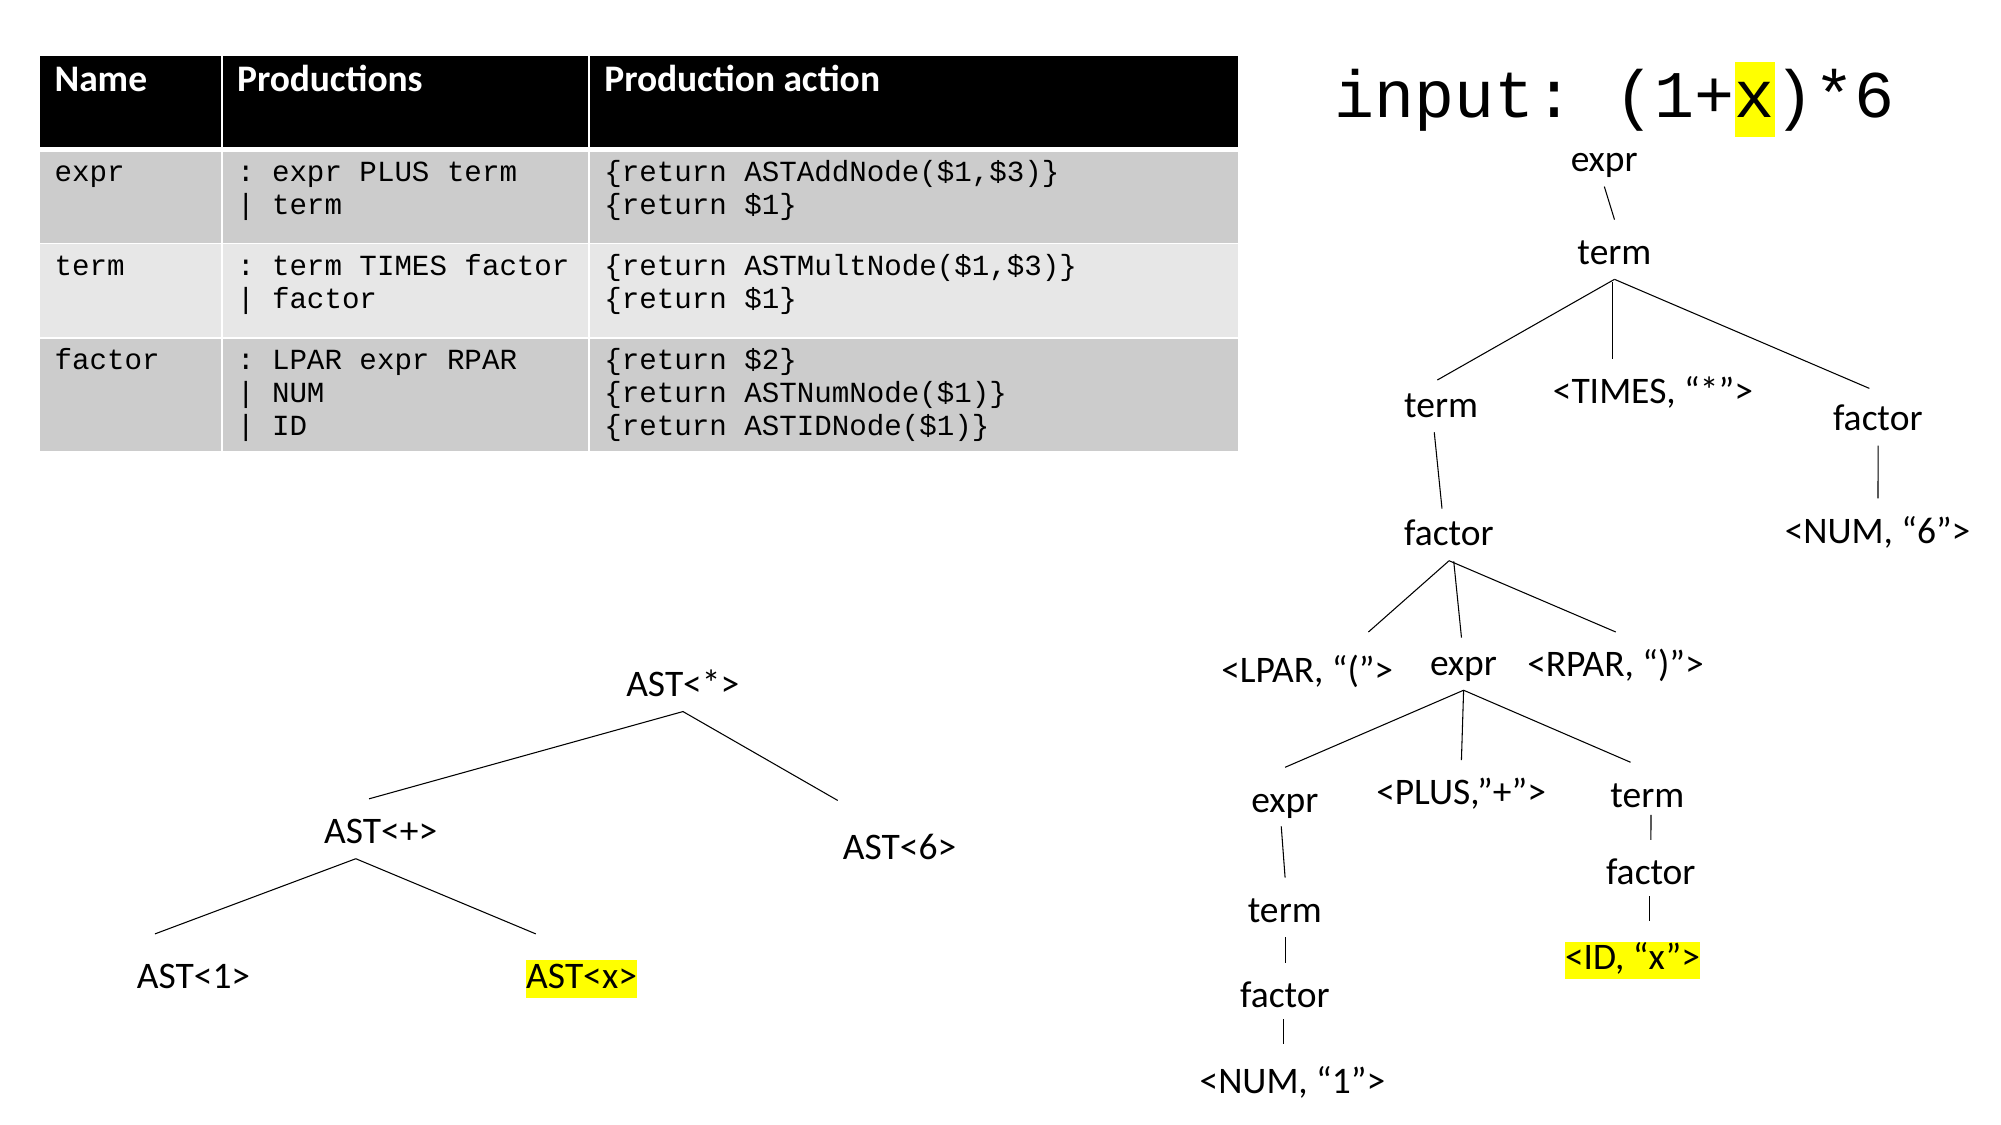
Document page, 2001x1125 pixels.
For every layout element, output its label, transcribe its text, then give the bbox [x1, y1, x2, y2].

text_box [1449, 561, 1453, 632]
text_box factor [1225, 962, 1345, 1023]
table_cell factor [40, 339, 221, 451]
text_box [1281, 826, 1286, 878]
text_box AST<x> [511, 943, 652, 1004]
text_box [1614, 280, 1870, 389]
text_box expr [1555, 138, 1653, 187]
table_header Name [40, 56, 221, 147]
text_box term [1389, 372, 1494, 433]
text_box input: (1+x)*6 [1319, 43, 1910, 138]
table_cell expr [40, 152, 221, 243]
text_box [154, 858, 355, 934]
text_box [369, 712, 682, 799]
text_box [1285, 691, 1464, 768]
table_header Productions [223, 56, 588, 147]
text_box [1464, 691, 1631, 763]
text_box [355, 858, 536, 934]
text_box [1462, 561, 1616, 632]
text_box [1453, 561, 1462, 638]
table_cell : term TIMES factor | factor [223, 244, 588, 337]
table_cell : LPAR expr RPAR | NUM | ID [223, 339, 588, 451]
text_box <PLUS,”+”> [1361, 763, 1562, 820]
text_box AST<*> [611, 651, 755, 712]
text_box <LPAR, “(”> [1206, 637, 1409, 698]
text_box factor [1591, 839, 1711, 900]
text_box AST<1> [122, 943, 266, 1004]
text_box <RPAR, “)”> [1512, 631, 1720, 692]
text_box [1437, 280, 1614, 381]
table_cell {return $2} {return ASTNumNode($1)} {return ASTIDNode($1)} [590, 339, 1238, 451]
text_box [682, 712, 838, 801]
text_box term [1595, 762, 1761, 823]
table_cell {return ASTAddNode($1,$3)} {return $1} [590, 152, 1238, 243]
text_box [1368, 561, 1449, 632]
table_cell : expr PLUS term | term [223, 152, 588, 243]
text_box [1604, 187, 1615, 220]
table_cell term [40, 244, 221, 337]
text_box term [1562, 219, 1667, 280]
table_cell {return ASTMultNode($1,$3)} {return $1} [590, 244, 1238, 337]
text_box factor [1389, 500, 1509, 561]
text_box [1434, 432, 1442, 509]
text_box expr [1415, 632, 1512, 691]
table_header Production action [590, 56, 1238, 147]
text_box AST<6> [828, 814, 972, 875]
text_box factor [1818, 385, 1938, 446]
text_box term [1233, 877, 1337, 938]
text_box expr [1236, 767, 1334, 827]
text_box <NUM, “1”> [1184, 1048, 1401, 1109]
text_box <TIMES, “*”> [1538, 381, 1769, 419]
text_box AST<+> [309, 798, 453, 858]
text_box <ID, “x”> [1550, 925, 1716, 985]
text_box <NUM, “6”> [1770, 498, 1986, 559]
